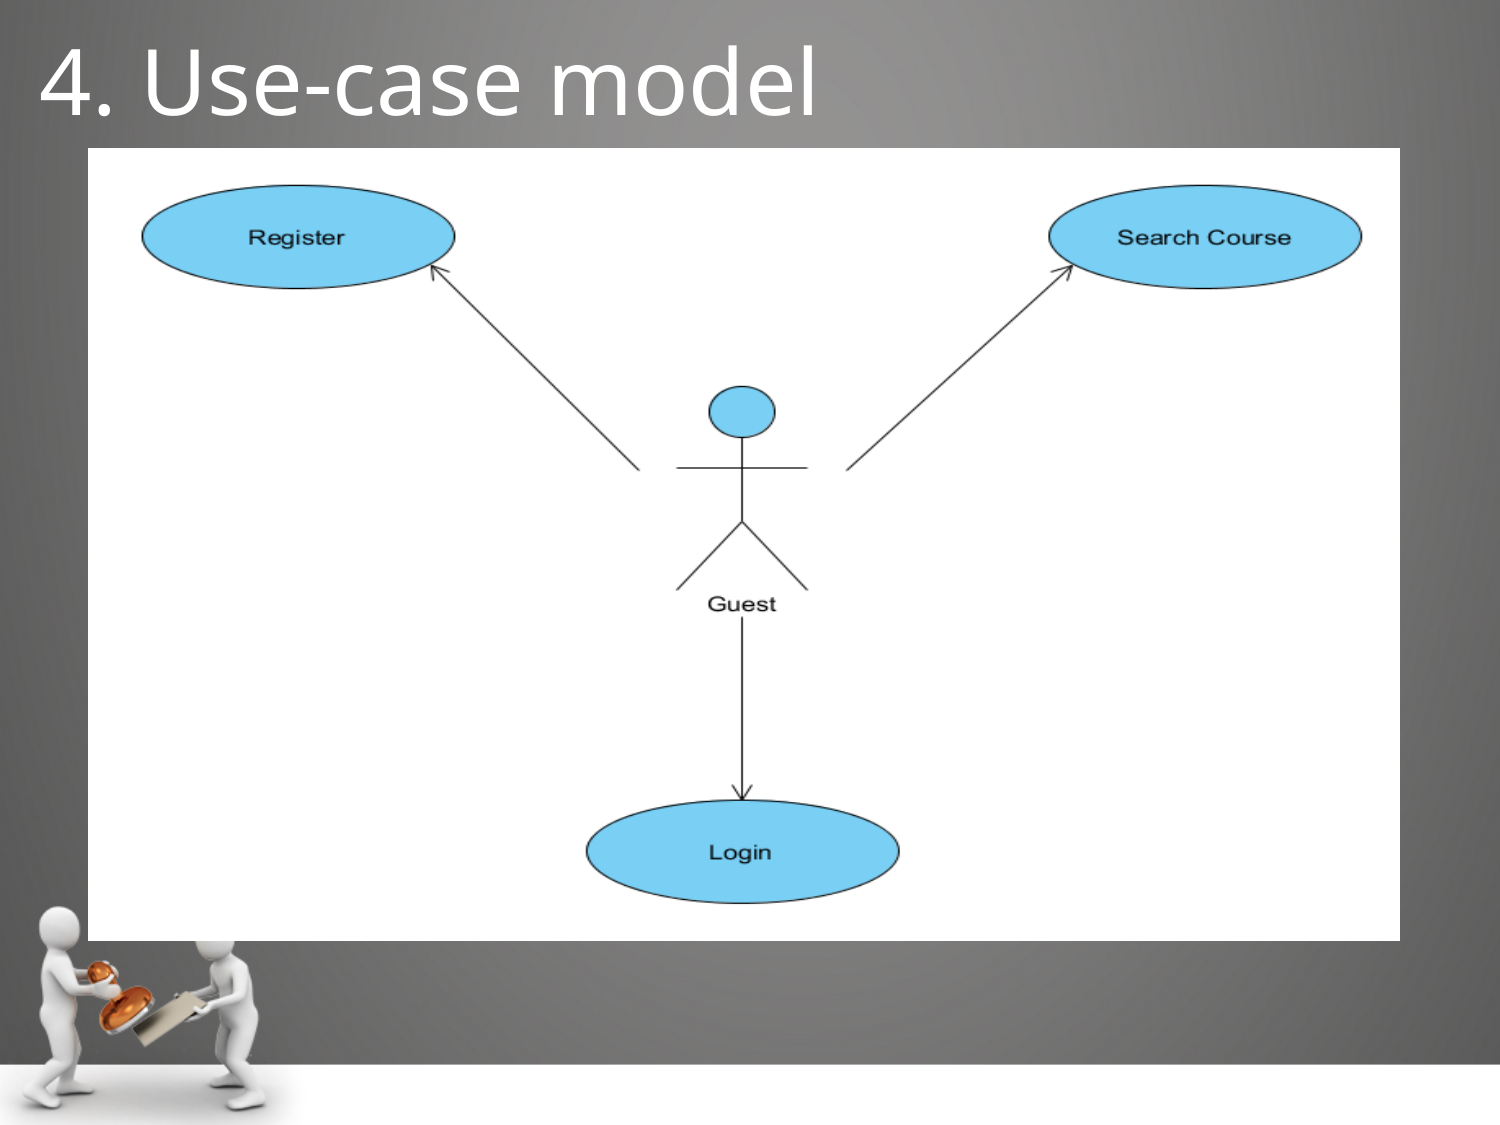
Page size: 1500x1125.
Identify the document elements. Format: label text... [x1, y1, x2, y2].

picture [0, 0, 1500, 1125]
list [88, 148, 1400, 941]
title 4. Use-case model [24, 20, 1438, 138]
